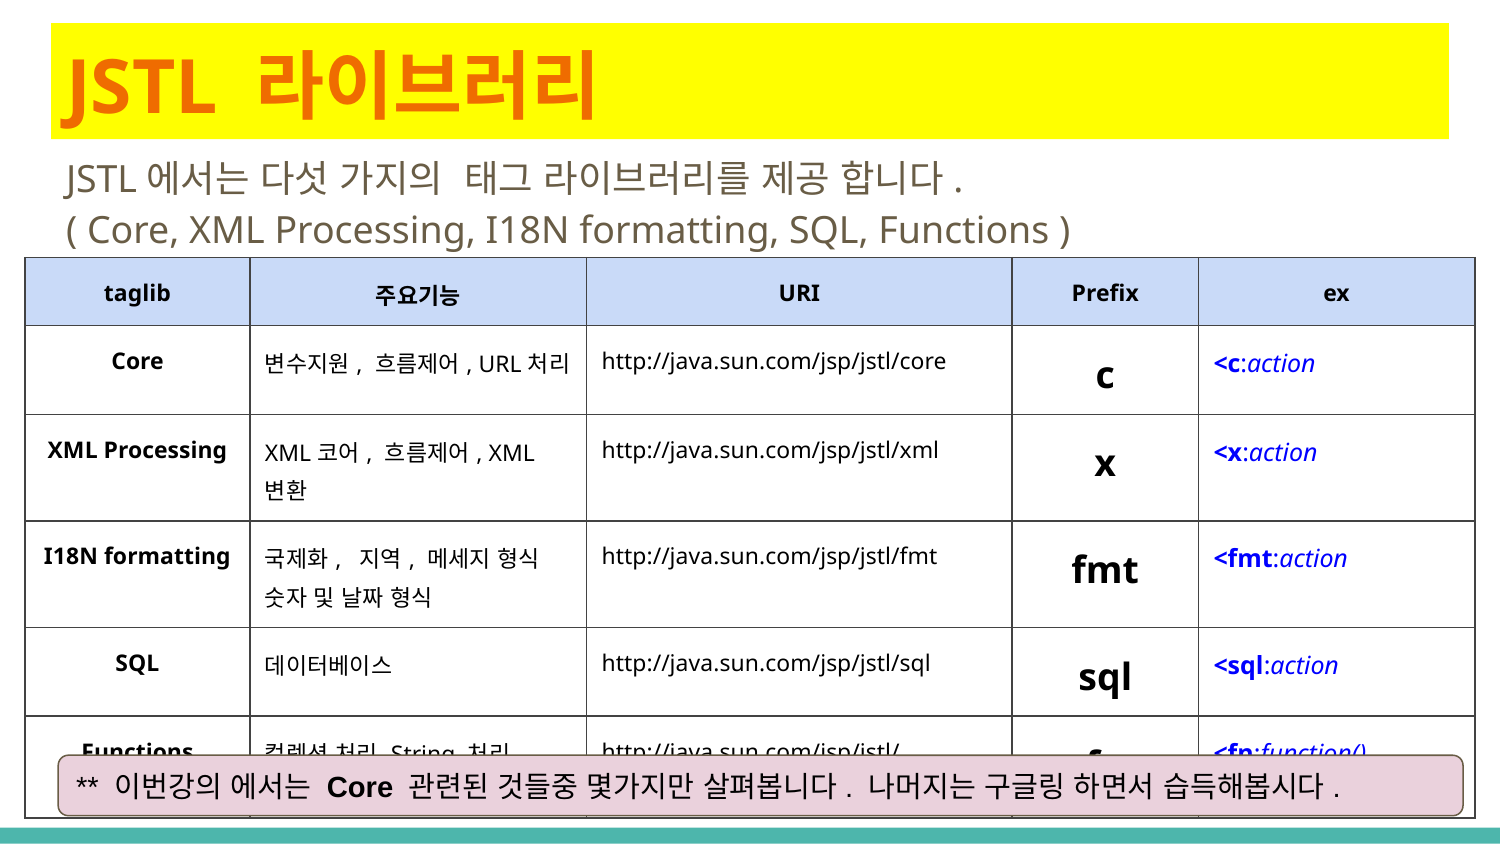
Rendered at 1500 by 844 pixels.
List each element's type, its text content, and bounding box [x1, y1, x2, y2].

table_cell c [1013, 326, 1198, 414]
table_cell sql [1013, 628, 1198, 715]
table_cell http://java.sun.com/jsp/jstl/core [587, 326, 1011, 414]
table_cell <sql:action [1199, 628, 1474, 715]
table_cell XML Processing [26, 415, 249, 520]
text_box ** 이번강의 에서는 Core 관련된 것들중 몇가지만 살펴봅니다. 나머지는 구글링 하면서 습득해봅시다. [58, 755, 1464, 816]
table_header ex [1199, 258, 1474, 325]
title JSTL 라이브러리 [51, 23, 1449, 140]
table_cell fn [1013, 717, 1198, 755]
table_cell 국제화, 지역, 메세지 형식 숫자 및 날짜 형식 [251, 522, 586, 627]
table_header URI [587, 258, 1011, 325]
table_header 주요기능 [251, 258, 586, 325]
table_cell http://java.sun.com/jsp/jstl/fmt [587, 522, 1011, 627]
table_cell 변수지원, 흐름제어, URL처리 [251, 326, 586, 414]
table_cell http://java.sun.com/jsp/jstl/xml [587, 415, 1011, 520]
table_cell XML코어, 흐름제어, XML변환 [251, 415, 586, 520]
table_cell <fmt:action [1199, 522, 1474, 627]
table_cell Functions [26, 717, 249, 817]
table_cell 데이터베이스 [251, 628, 586, 715]
table_cell <fn:function() [1199, 717, 1474, 817]
table_cell SQL [26, 628, 249, 715]
table_cell fmt [1013, 522, 1198, 627]
table_header taglib [26, 258, 249, 325]
table_cell http://java.sun.com/jsp/jstl/sql [587, 628, 1011, 715]
table_header Prefix [1013, 258, 1198, 325]
list JSTL에서는 다섯 가지의 태그 라이브러리를 제공 합니다. ( Core, XML Processing, I18N formatting, SQL, Functions ) [51, 132, 1117, 257]
table_cell Core [26, 326, 249, 414]
table_cell I18N formatting [26, 522, 249, 627]
table_cell 컬렉션 처리 String 처리 [251, 717, 586, 755]
table_cell <c:action [1199, 326, 1474, 414]
table_cell <x:action [1199, 415, 1474, 520]
table_cell http://java.sun.com/jsp/jstl/functions [587, 717, 1011, 755]
table_cell x [1013, 415, 1198, 520]
